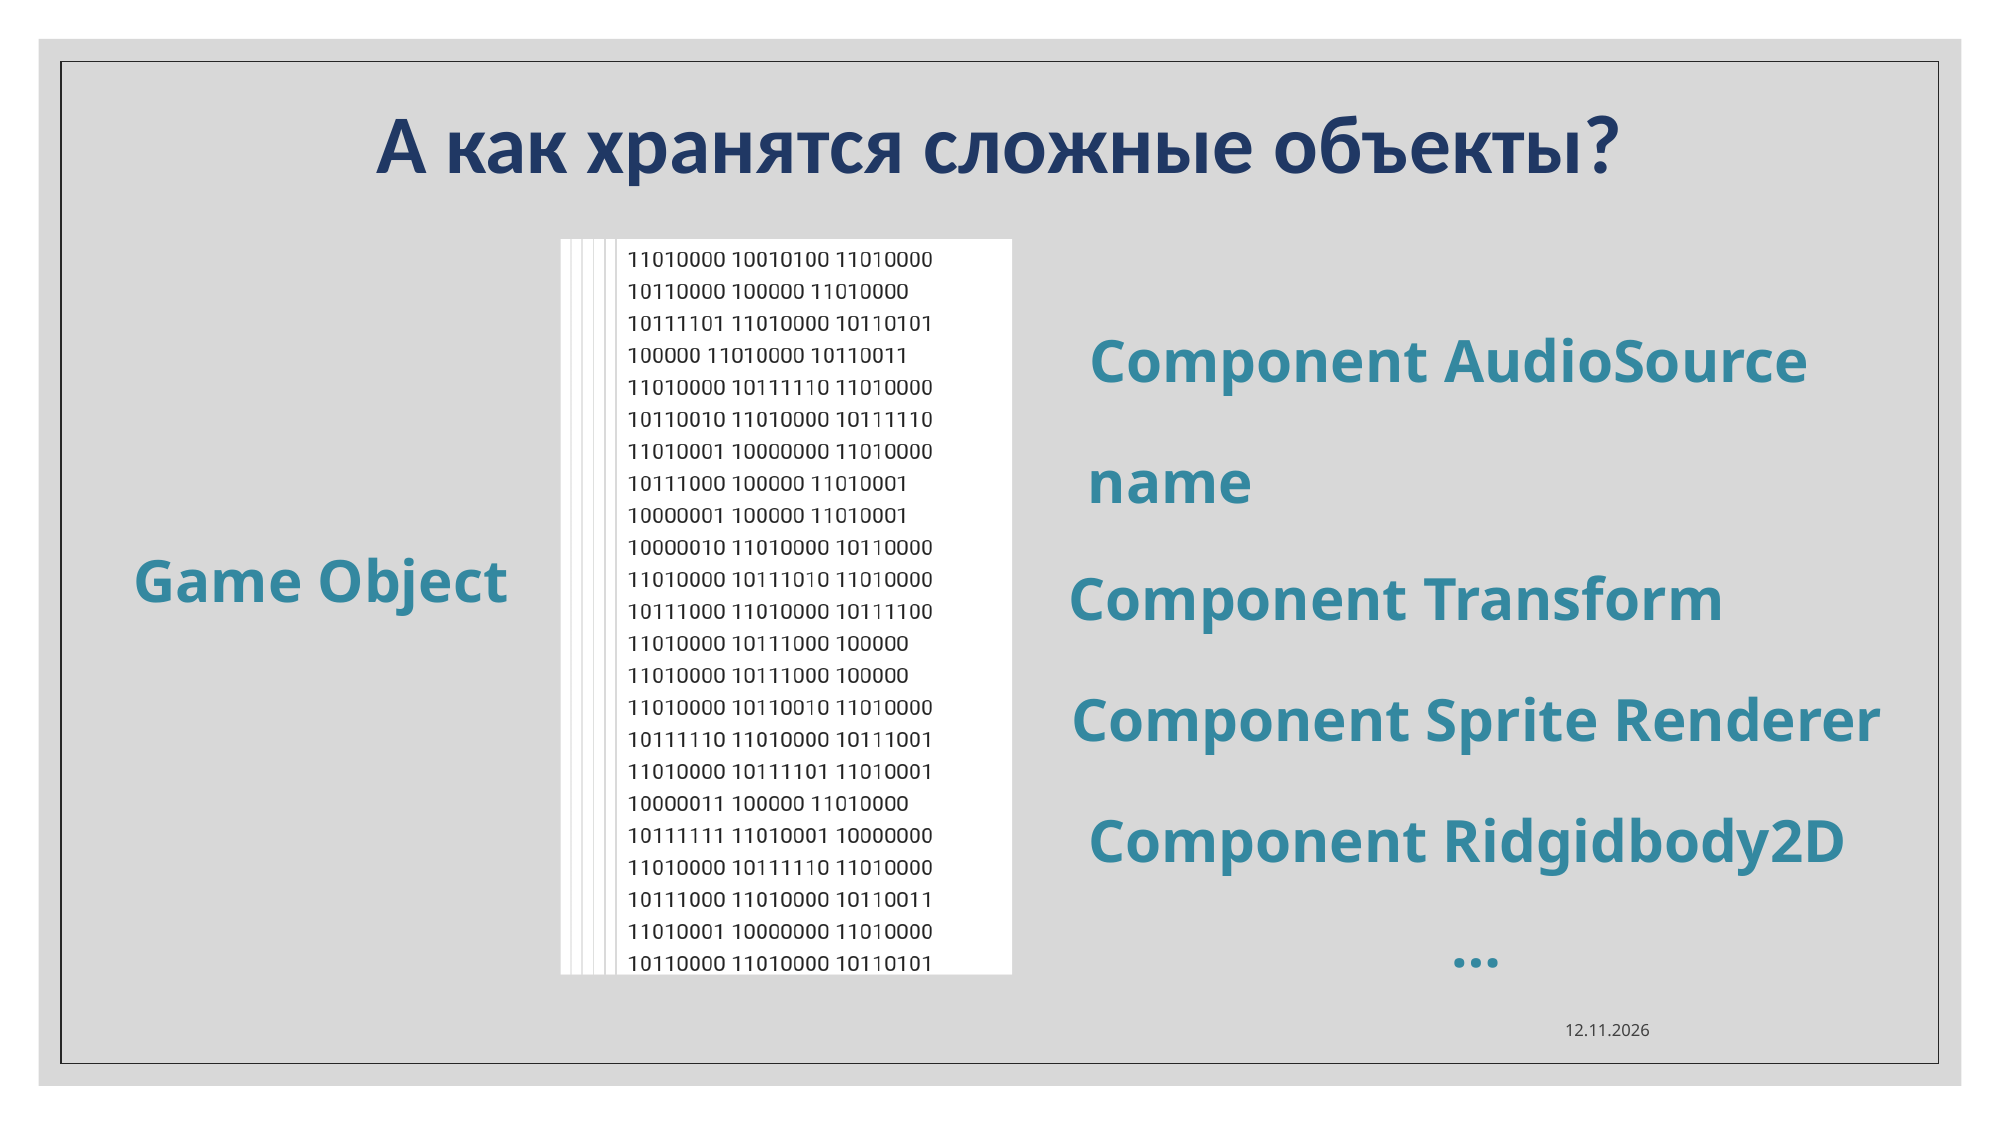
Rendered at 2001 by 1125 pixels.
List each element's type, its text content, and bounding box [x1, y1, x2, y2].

text_box Component AudioSource [1074, 316, 1825, 402]
text_box Component Ridgidbody2D [1073, 797, 1862, 882]
text_box … [1436, 901, 1516, 987]
text_box А как хранятся сложные объекты? [353, 84, 1647, 210]
text_box Game Object [118, 537, 524, 623]
text_box Component Transform [1054, 554, 1740, 640]
text_box Component Sprite Renderer [1056, 676, 1898, 761]
text_box name [1072, 438, 1269, 524]
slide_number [1190, 990, 1665, 1050]
picture [560, 239, 1013, 975]
